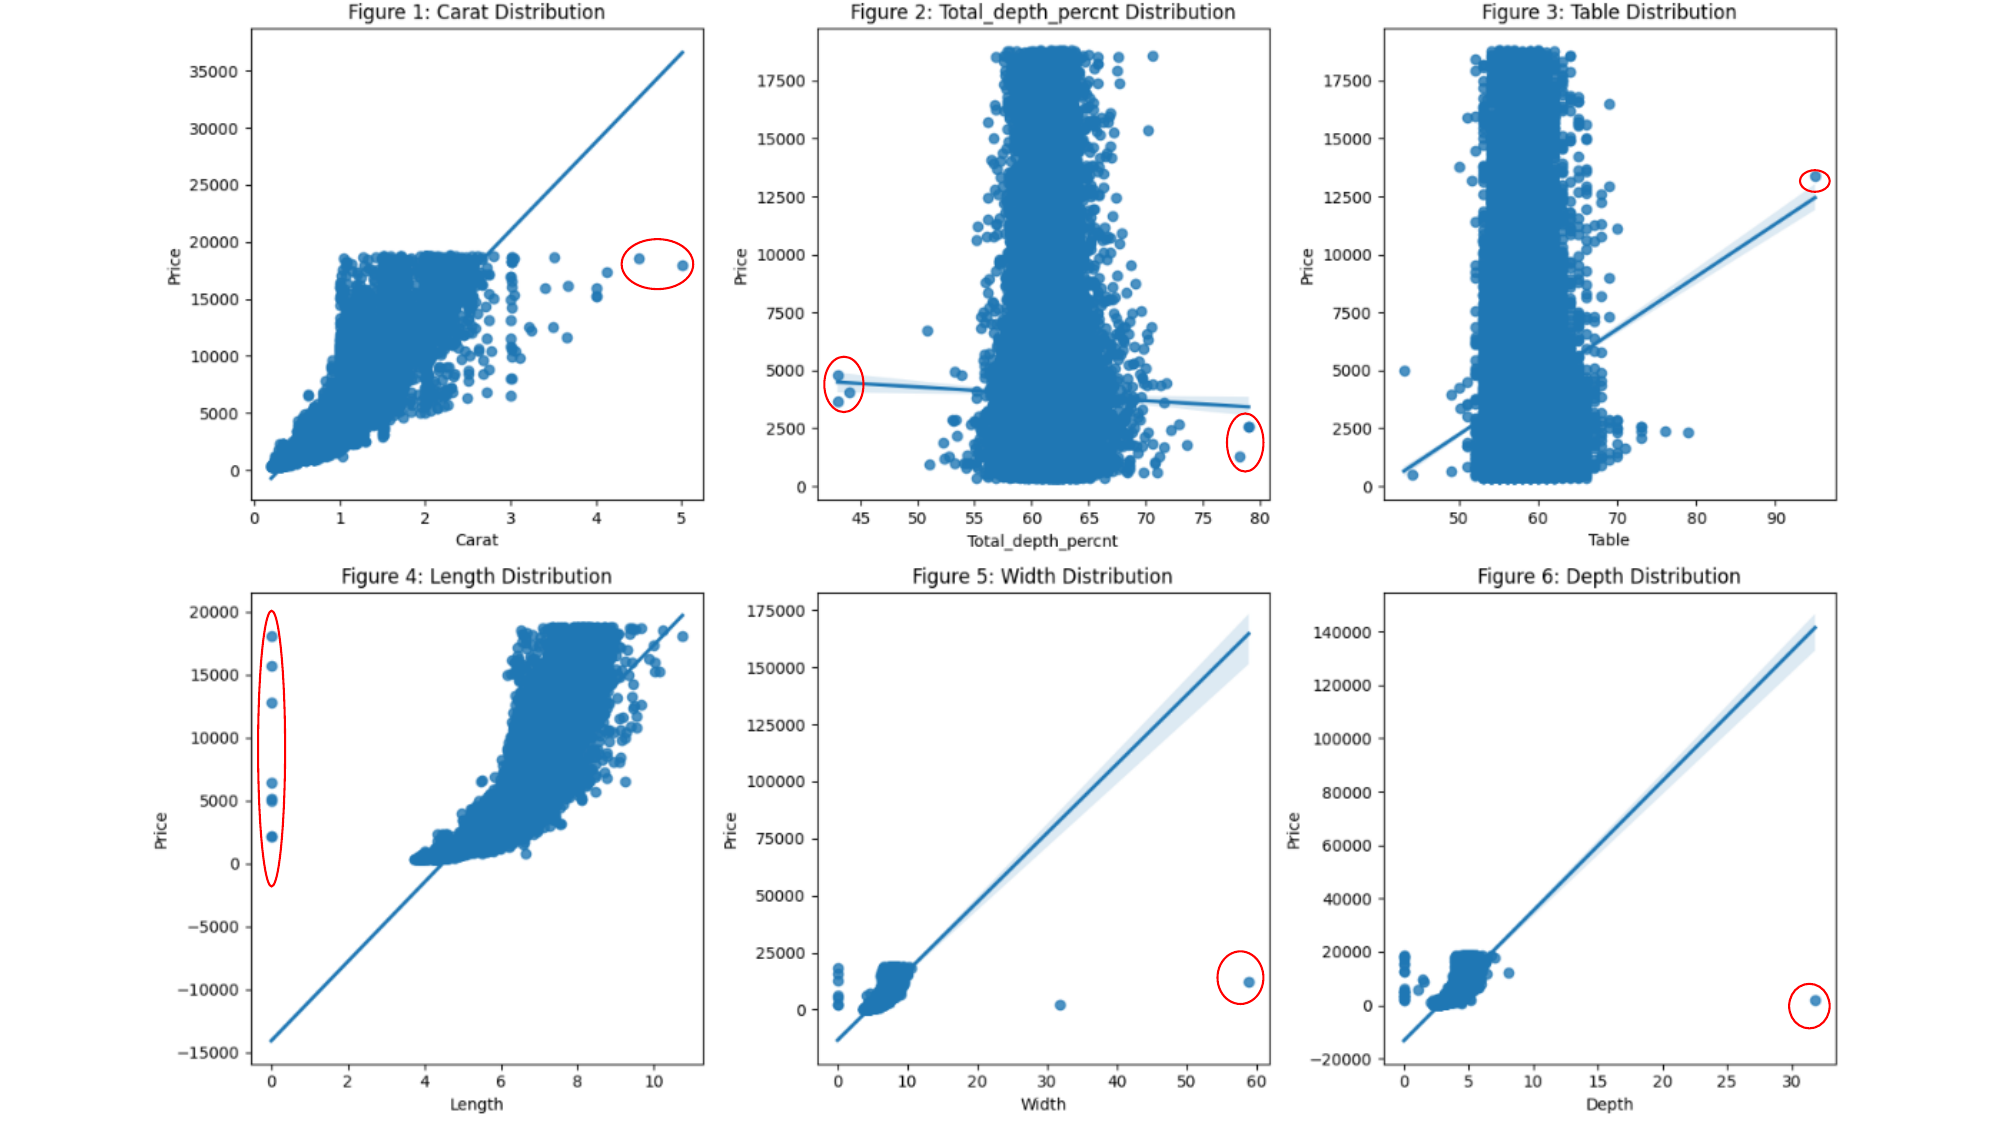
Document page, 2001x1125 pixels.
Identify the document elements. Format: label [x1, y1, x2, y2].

picture [151, 0, 1844, 1125]
